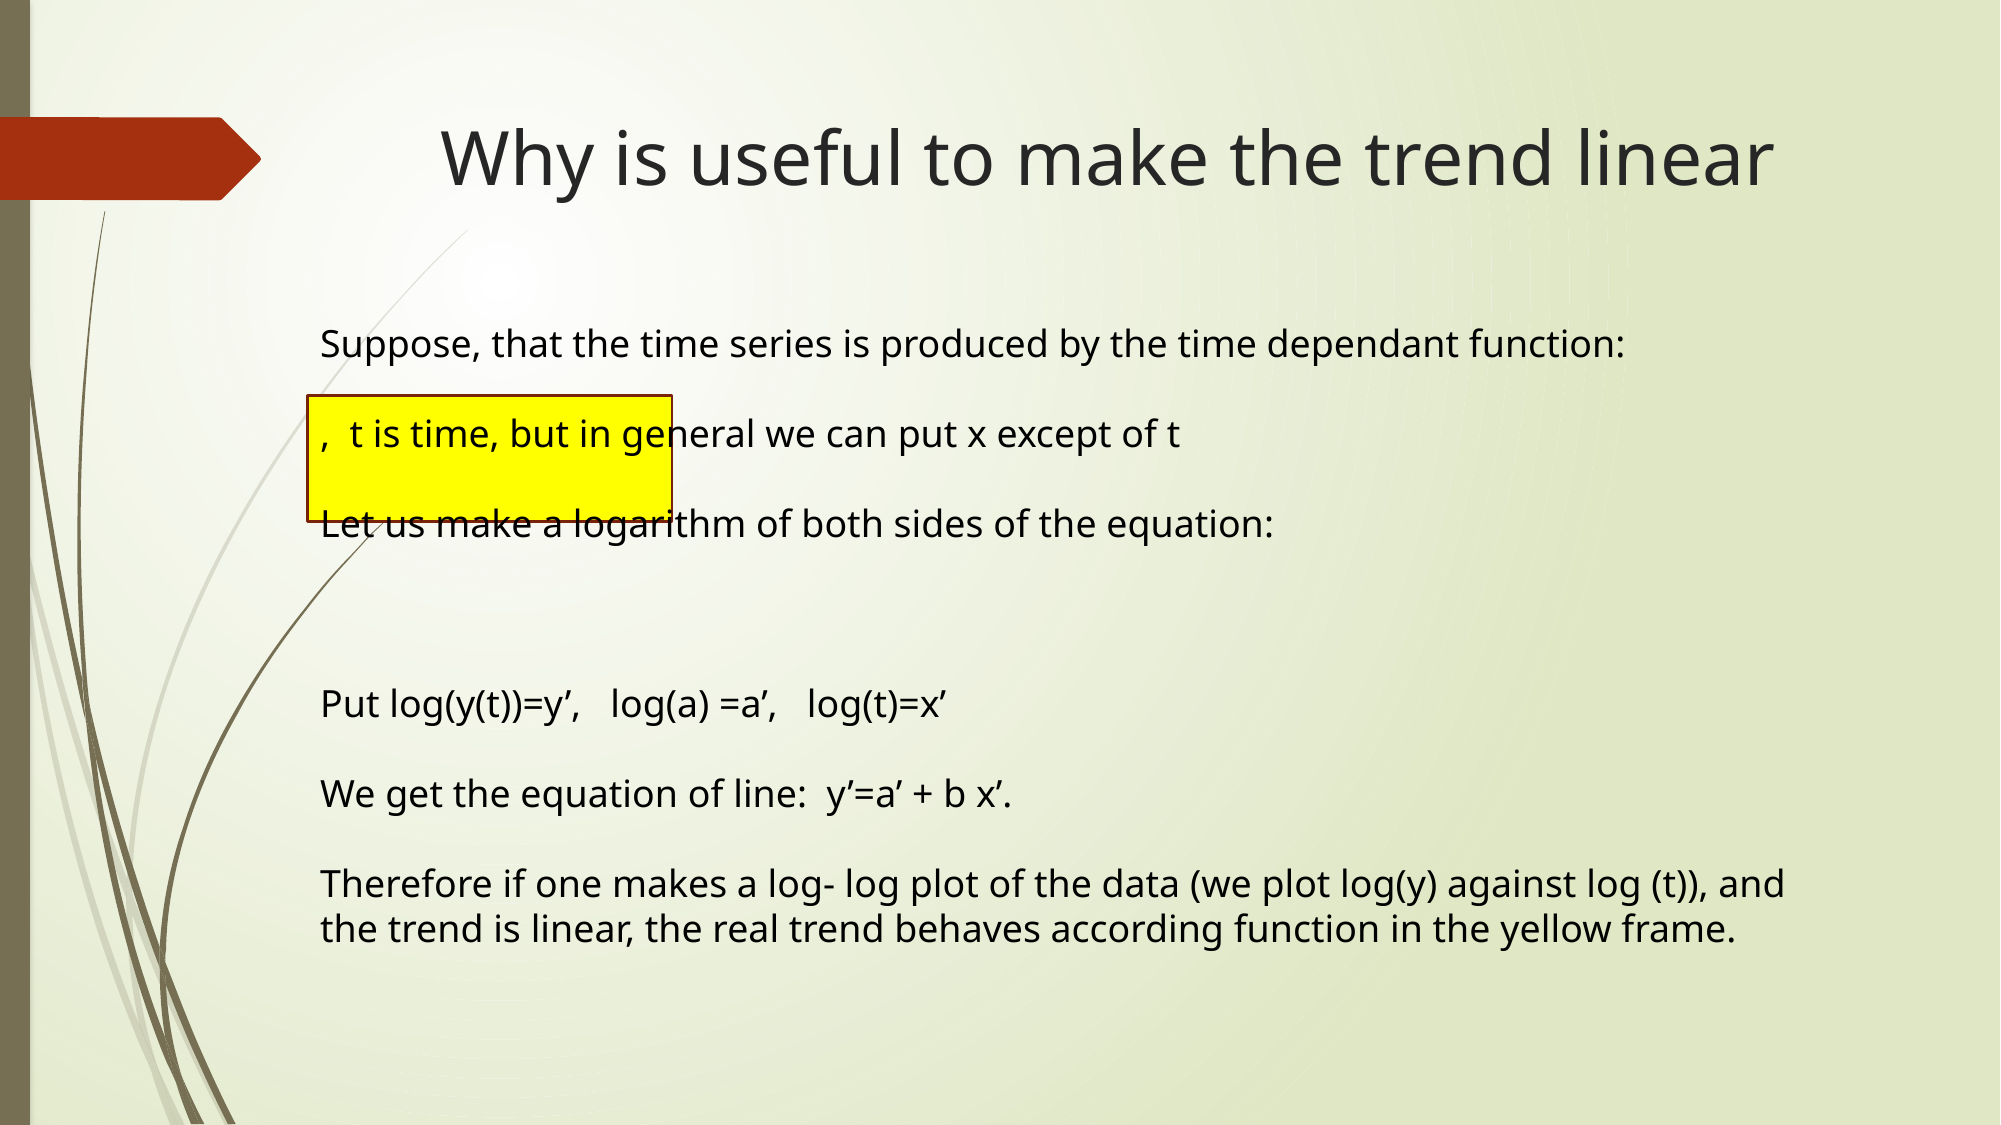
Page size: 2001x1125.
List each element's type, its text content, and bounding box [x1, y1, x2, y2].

title Why is useful to make the trend linear [425, 102, 1888, 313]
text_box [305, 312, 1841, 1098]
